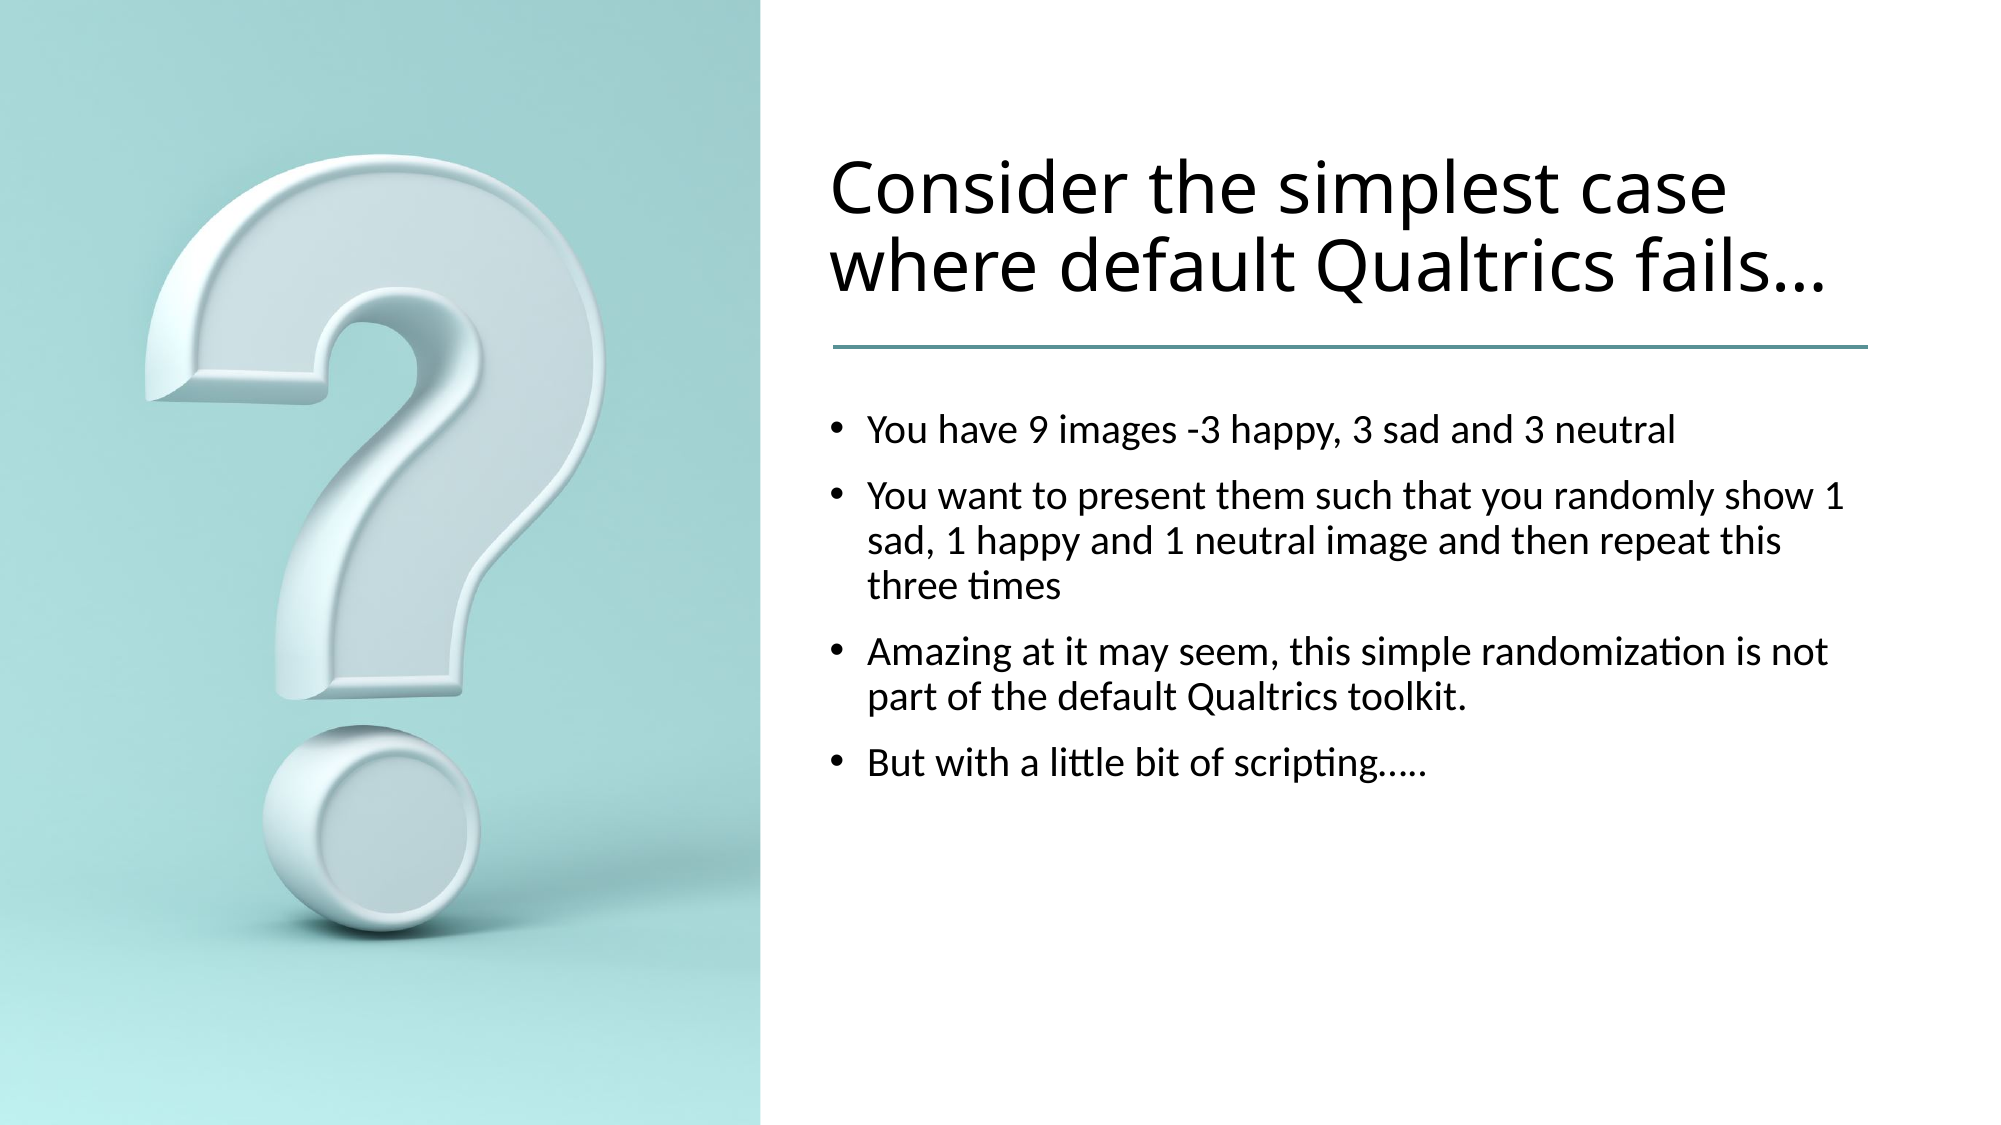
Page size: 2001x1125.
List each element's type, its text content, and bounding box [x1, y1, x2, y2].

title Consider the simplest case where default Qualtrics fails… [814, 103, 1895, 315]
list You have 9 images -3 happy, 3 sad and 3 neutral You want to present them such that you randomly show 1 sad, 1 happy and 1 neutral image and then repeat this three times Amazing at it may seem, this simple randomization is not part of the default Qualtrics toolkit. But with a little bit of scripting….. [814, 399, 1895, 1021]
picture [0, 0, 761, 1125]
